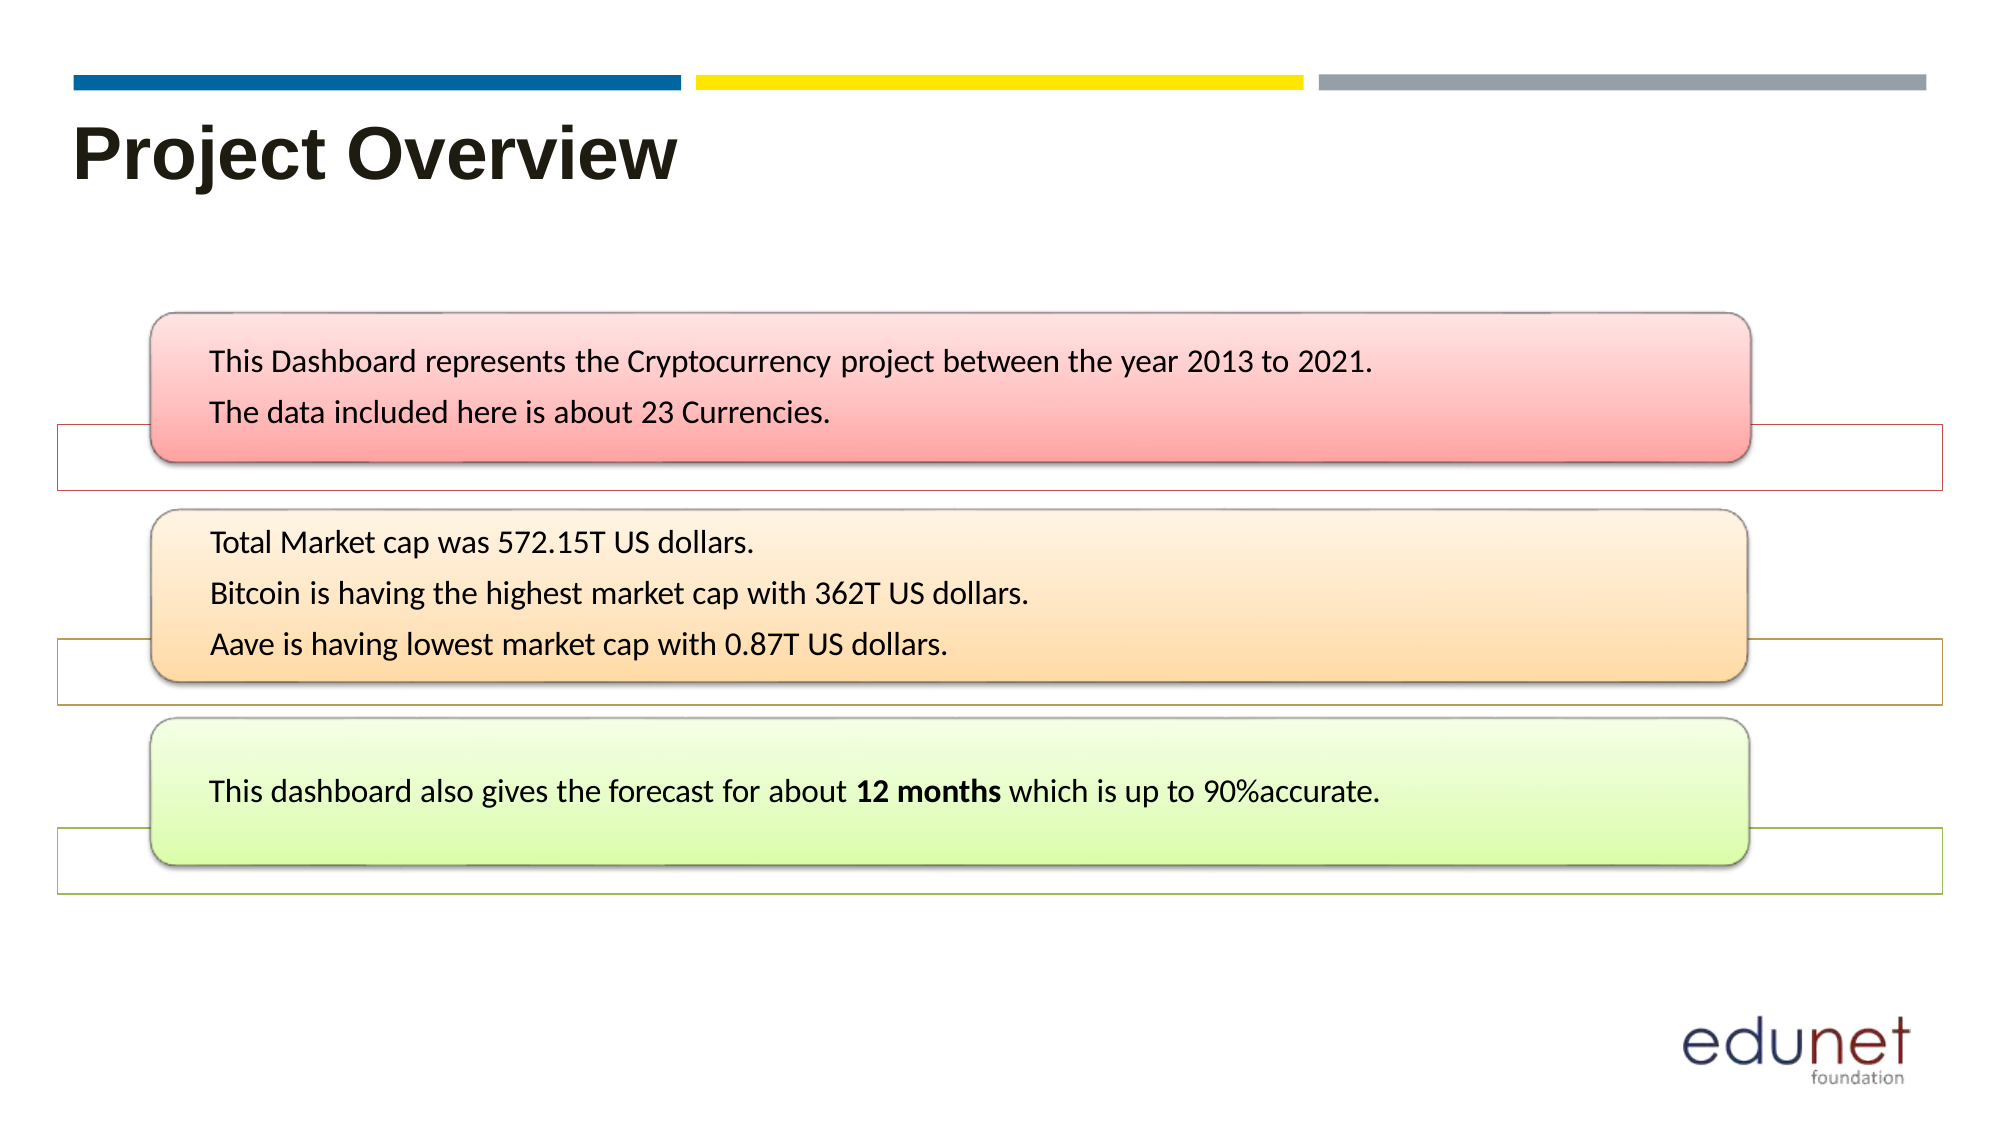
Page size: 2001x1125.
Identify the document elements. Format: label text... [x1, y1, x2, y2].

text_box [56, 714, 1944, 896]
title Project Overview [70, 102, 681, 293]
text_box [56, 505, 1944, 707]
picture [1683, 1015, 1911, 1086]
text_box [56, 308, 1944, 492]
